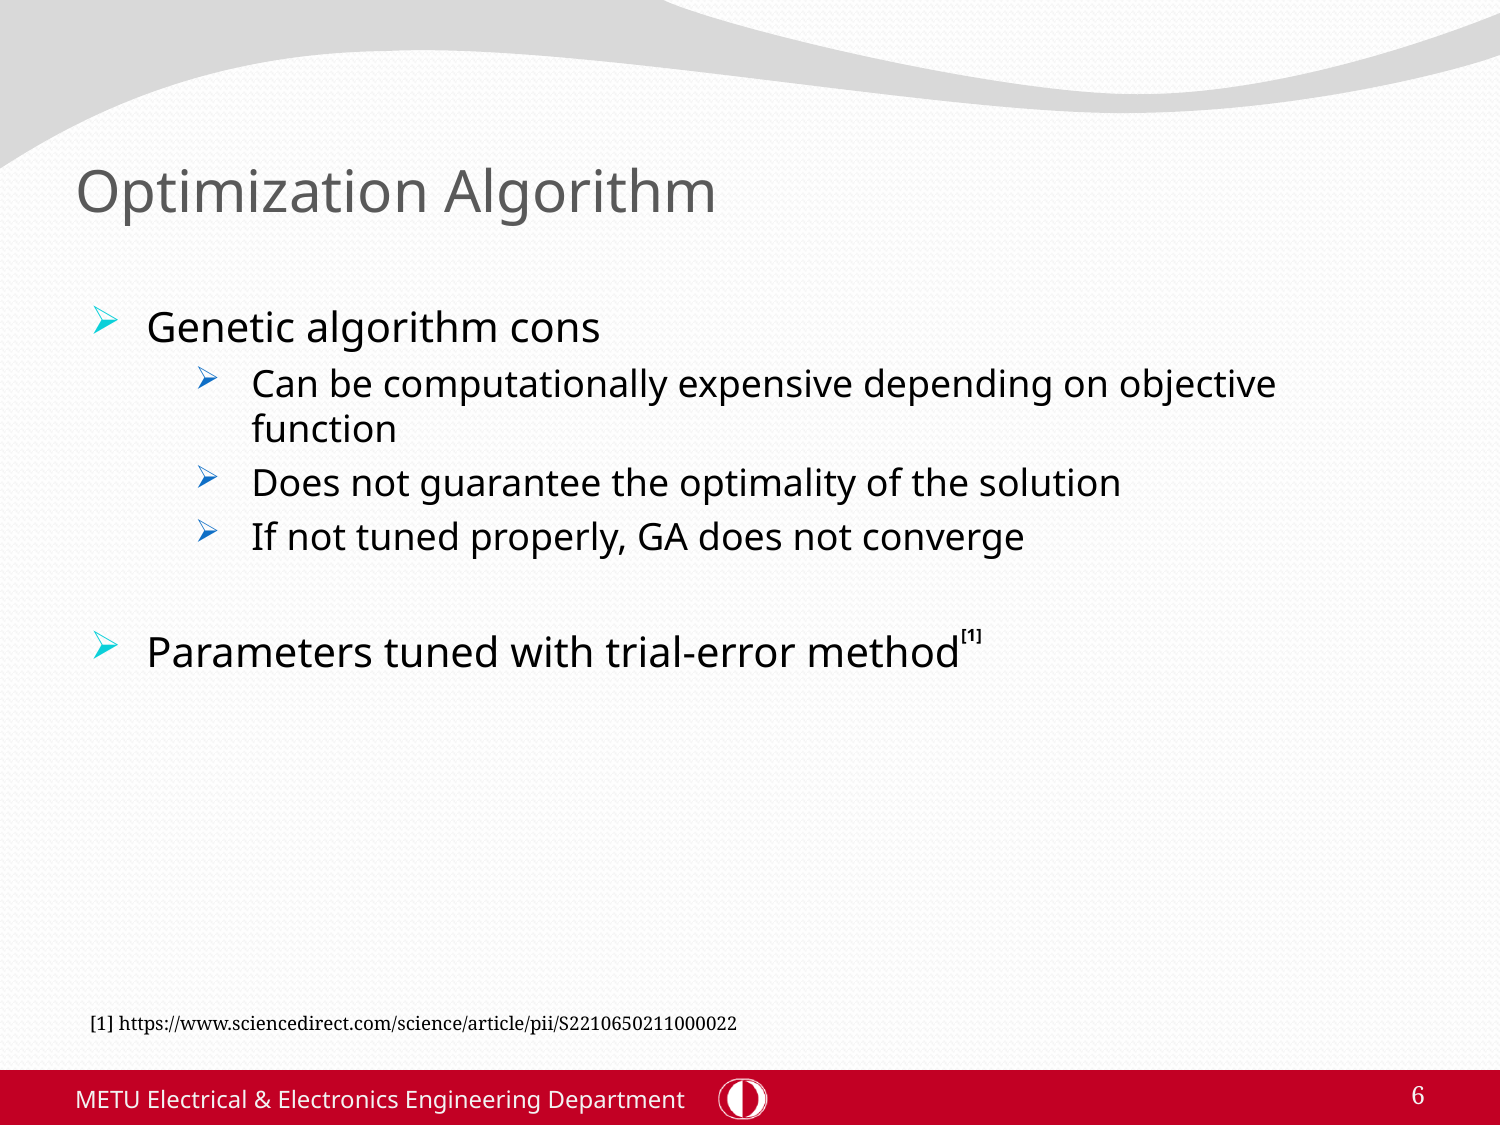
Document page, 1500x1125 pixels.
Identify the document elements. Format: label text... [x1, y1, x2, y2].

list Genetic algorithm cons Can be computationally expensive depending on objective function Does not guarantee the optimality of the solution If not tuned properly, GA does not converge Parameters tuned with trial-error method[1] [75, 234, 1425, 1053]
text_box [1] https://www.sciencedirect.com/science/article/pii/S2210650211000022 [74, 1004, 770, 1042]
slide_number METU Electrical & Electronics Engineering Department [75, 1070, 732, 1114]
title Optimization Algorithm [75, 55, 1425, 224]
slide_number 6 [1330, 1070, 1425, 1114]
picture [713, 1078, 781, 1122]
